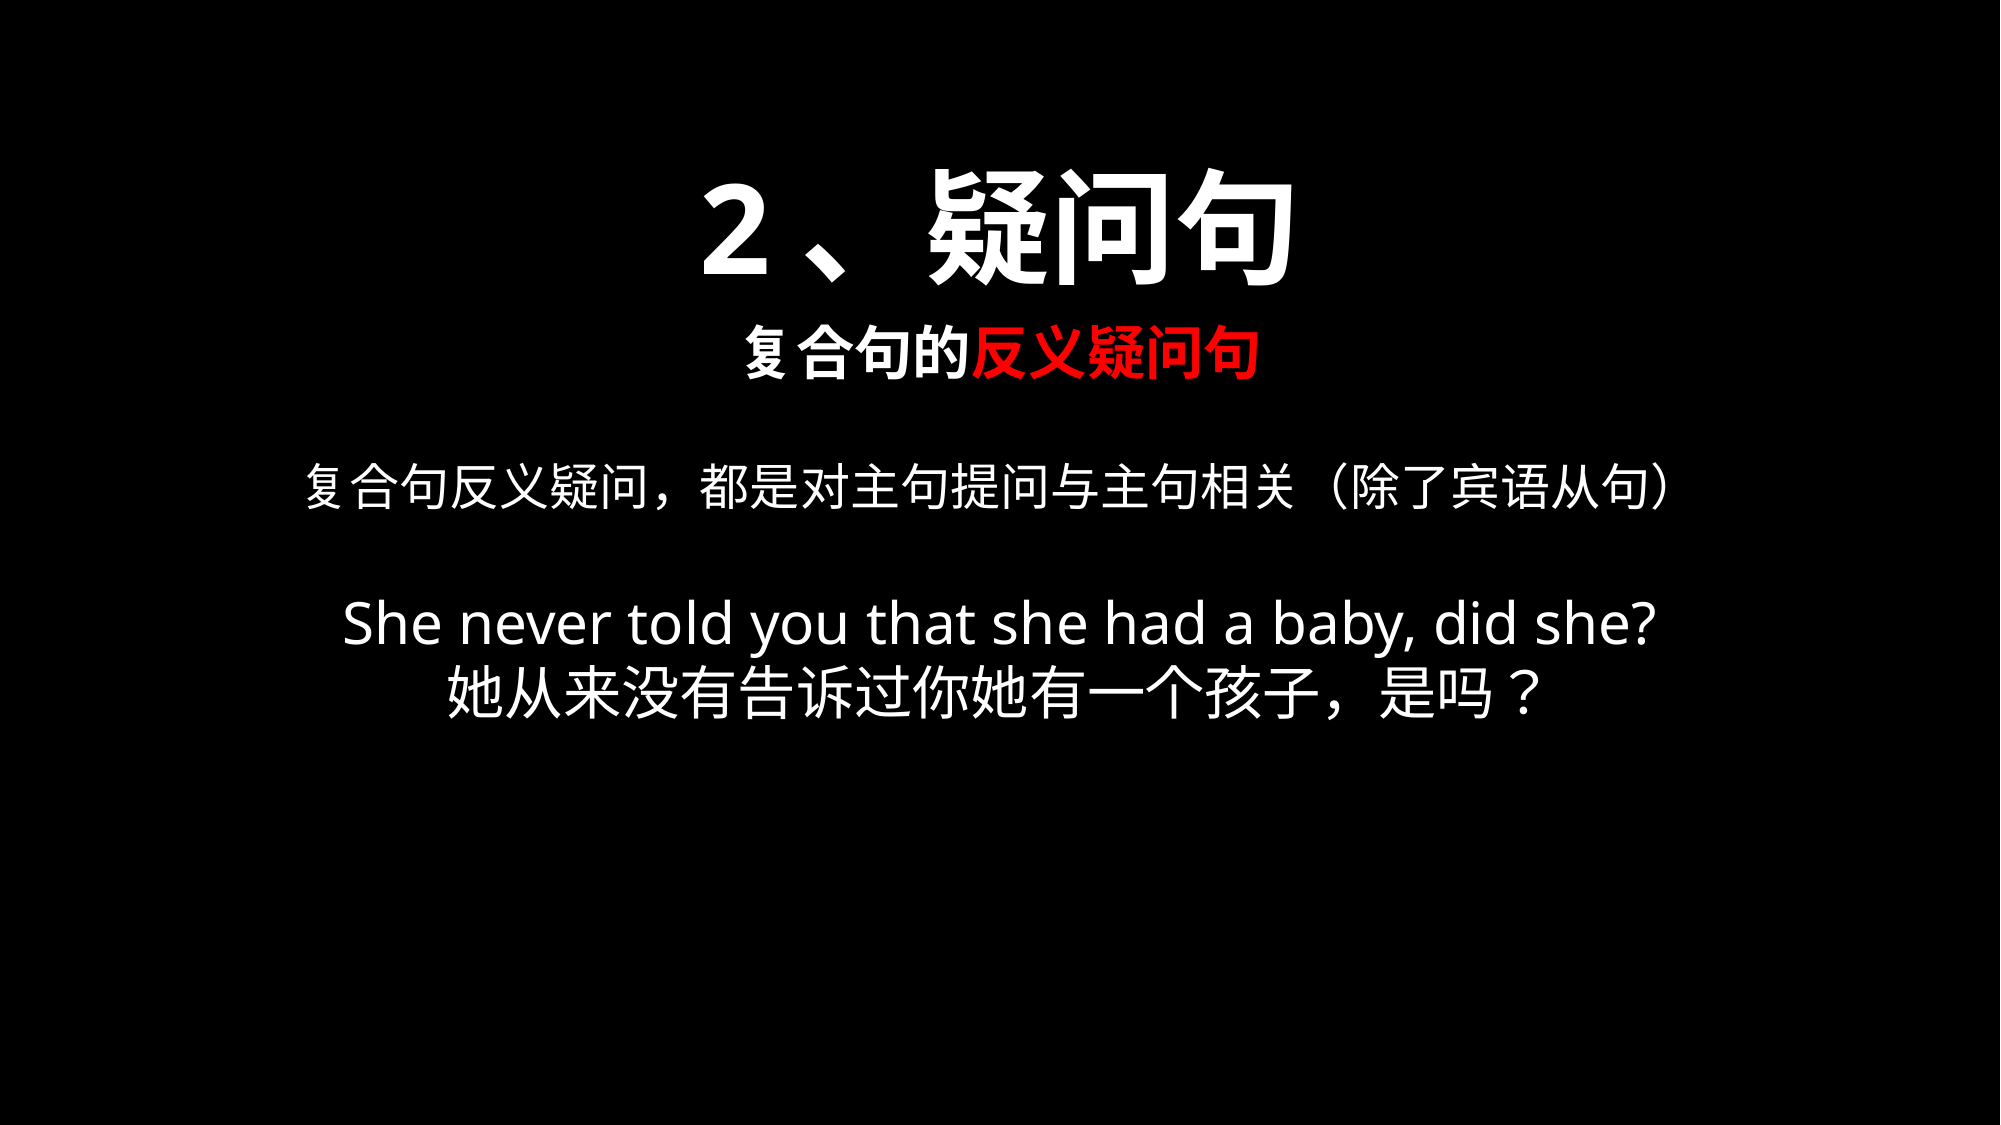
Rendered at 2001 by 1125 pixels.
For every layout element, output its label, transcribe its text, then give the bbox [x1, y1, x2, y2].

text_box 复合句的反义疑问句 复合句反义疑问，都是对主句提问与主句相关（除了宾语从句） She never told you that she had a baby, did she? 她从来没有告诉过你她有一个孩子，是吗？ [77, 308, 1922, 734]
text_box 2、疑问句 [684, 141, 1316, 307]
